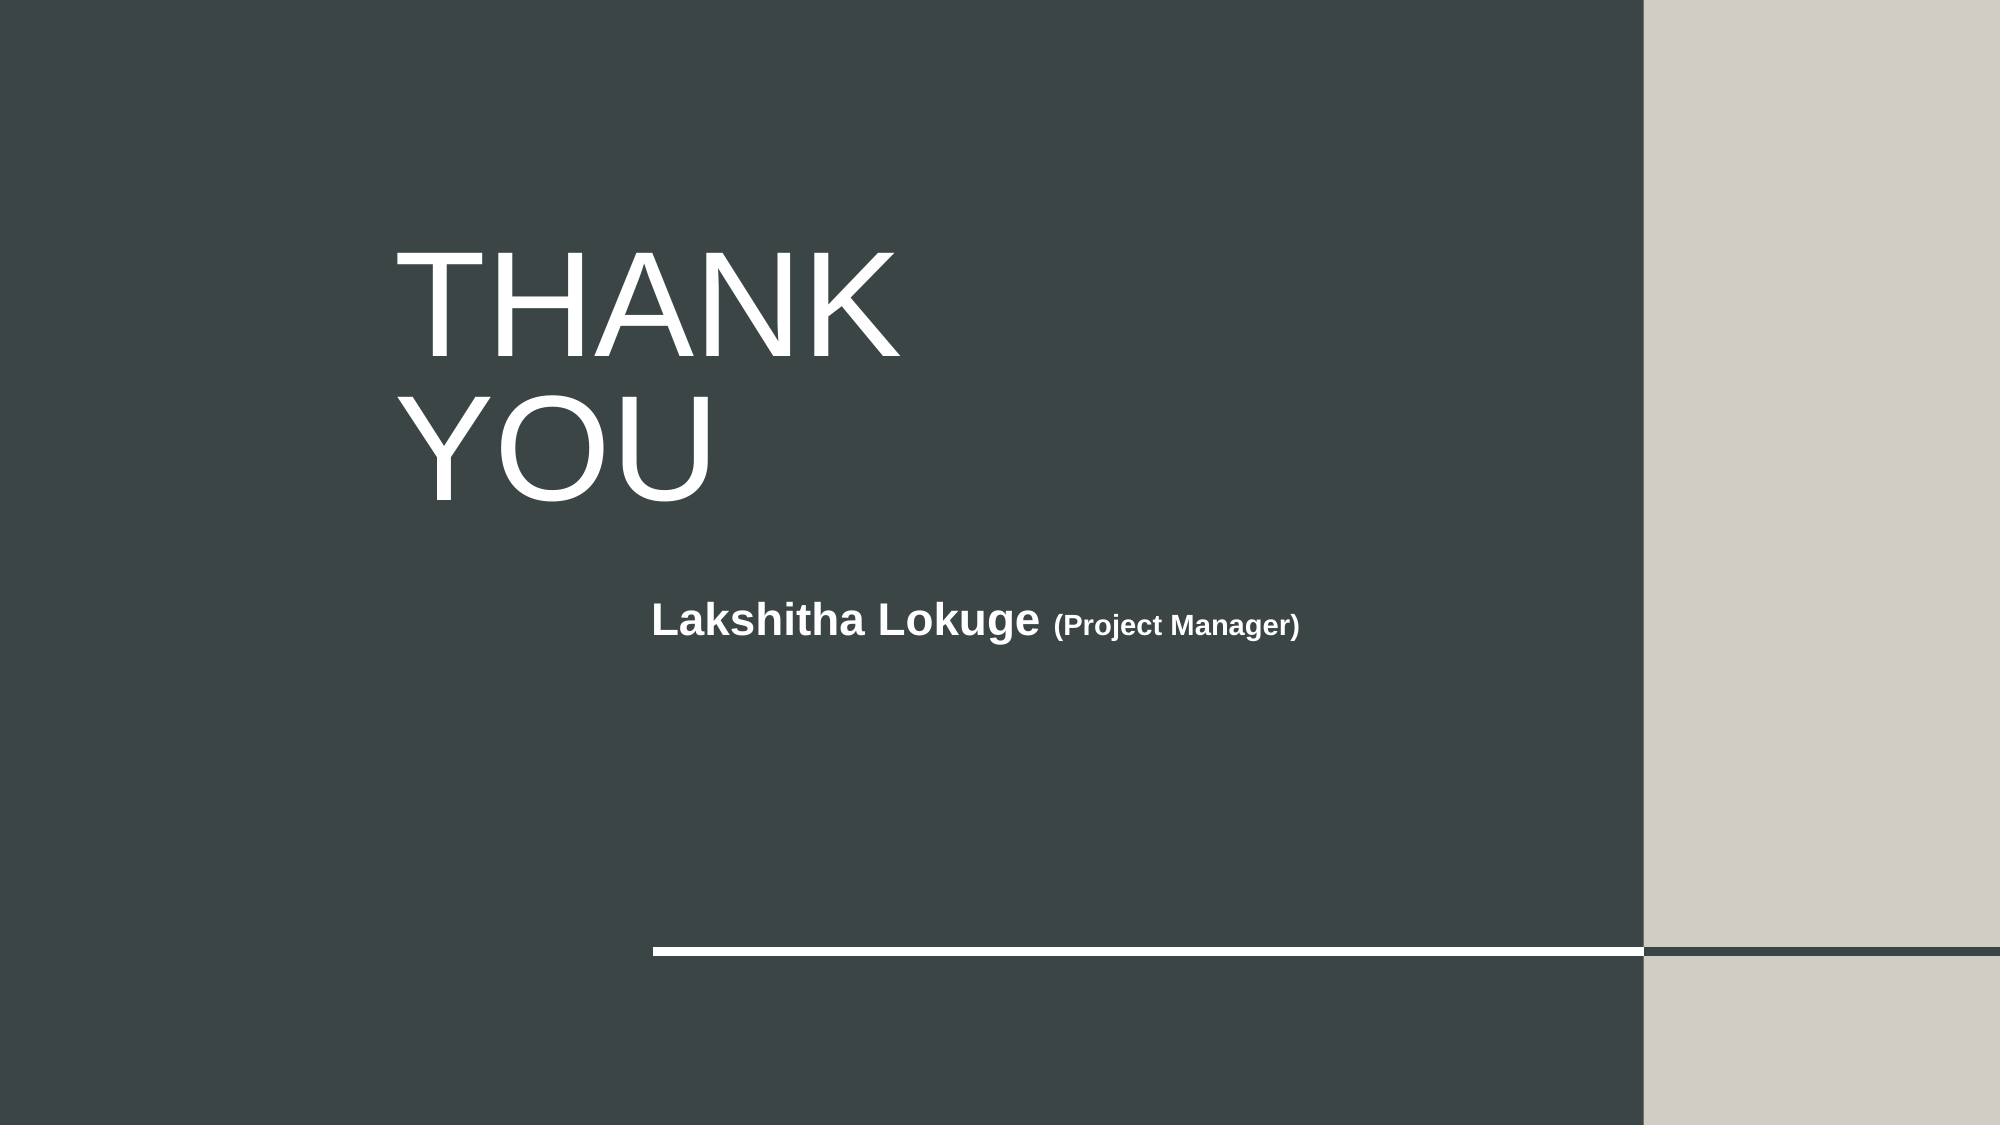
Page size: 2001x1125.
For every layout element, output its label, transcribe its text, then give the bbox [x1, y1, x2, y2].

list Lakshitha Lokuge (Project Manager) [636, 554, 1549, 714]
title Thank You [379, 233, 1475, 514]
